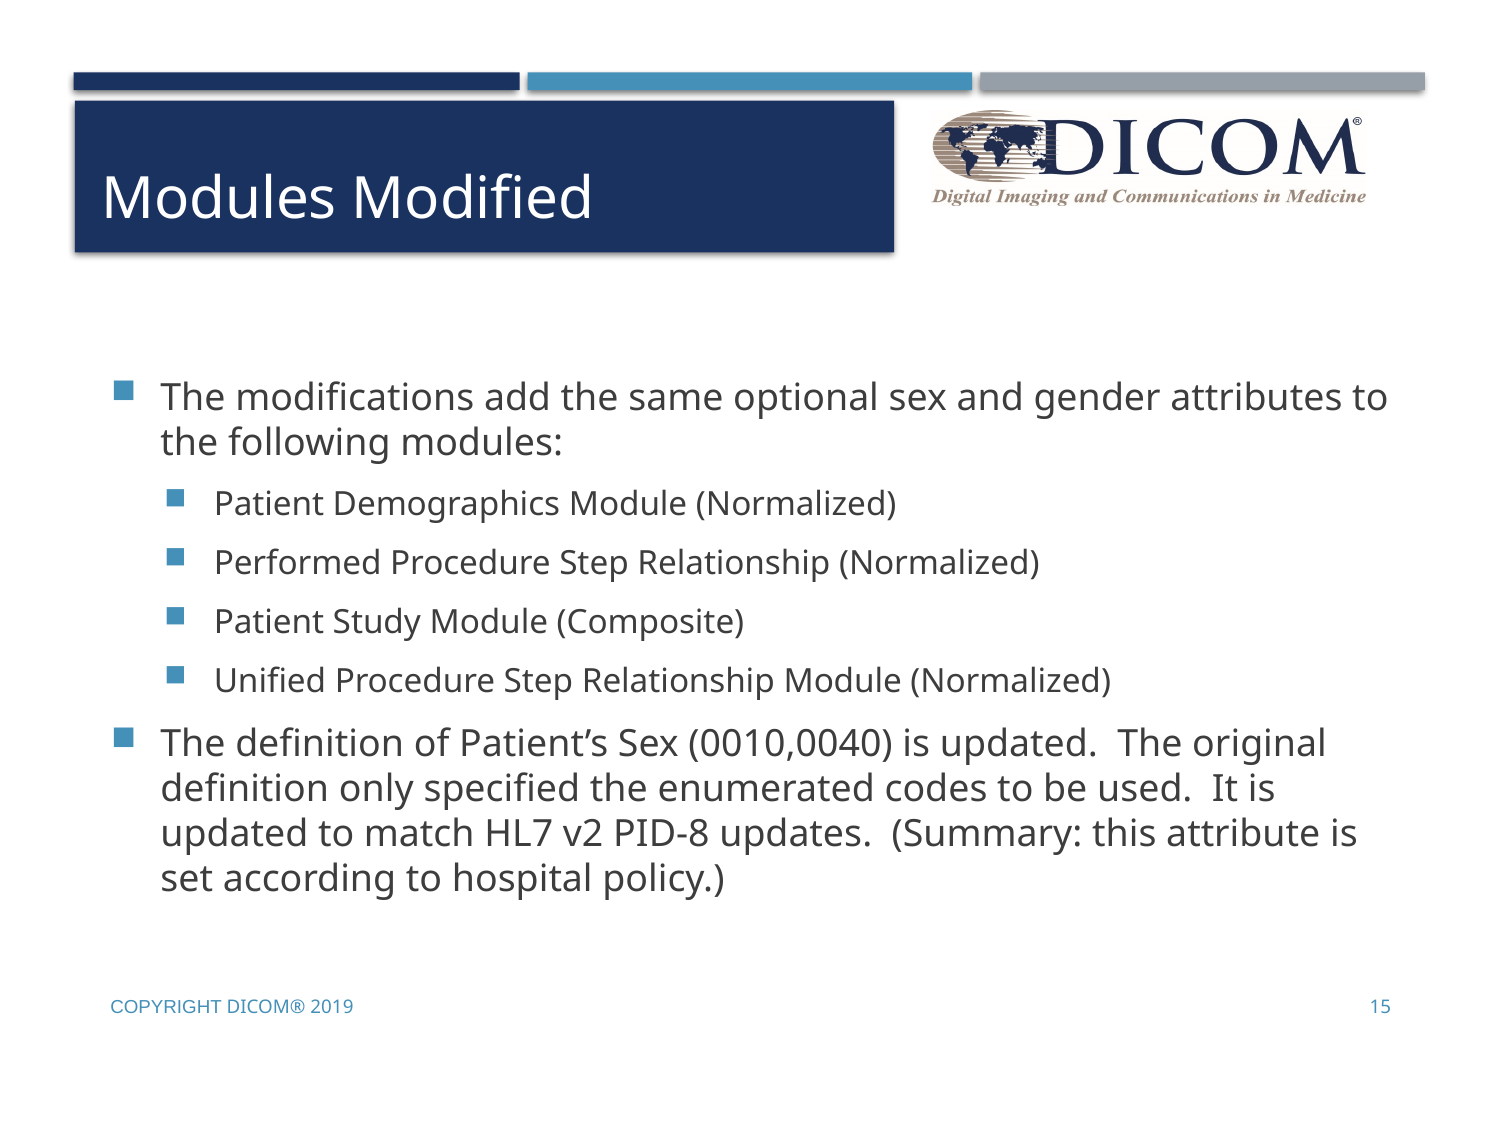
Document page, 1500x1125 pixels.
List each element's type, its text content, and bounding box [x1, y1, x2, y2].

list The modifications add the same optional sex and gender attributes to the following modules: Patient Demographics Module (Normalized) Performed Procedure Step Relationship (Normalized) Patient Study Module (Composite) Unified Procedure Step Relationship Module (Normalized) The definition of Patient’s Sex (0010,0040) is updated. The original definition only specified the enumerated codes to be used. It is updated to match HL7 v2 PID-8 updates. (Summary: this attribute is set according to hospital policy.) [95, 365, 1406, 962]
footer Copyright DICOM® 2019 [95, 976, 895, 1037]
title Modules Modified [86, 100, 1397, 238]
slide_number 15 [1279, 977, 1406, 1037]
